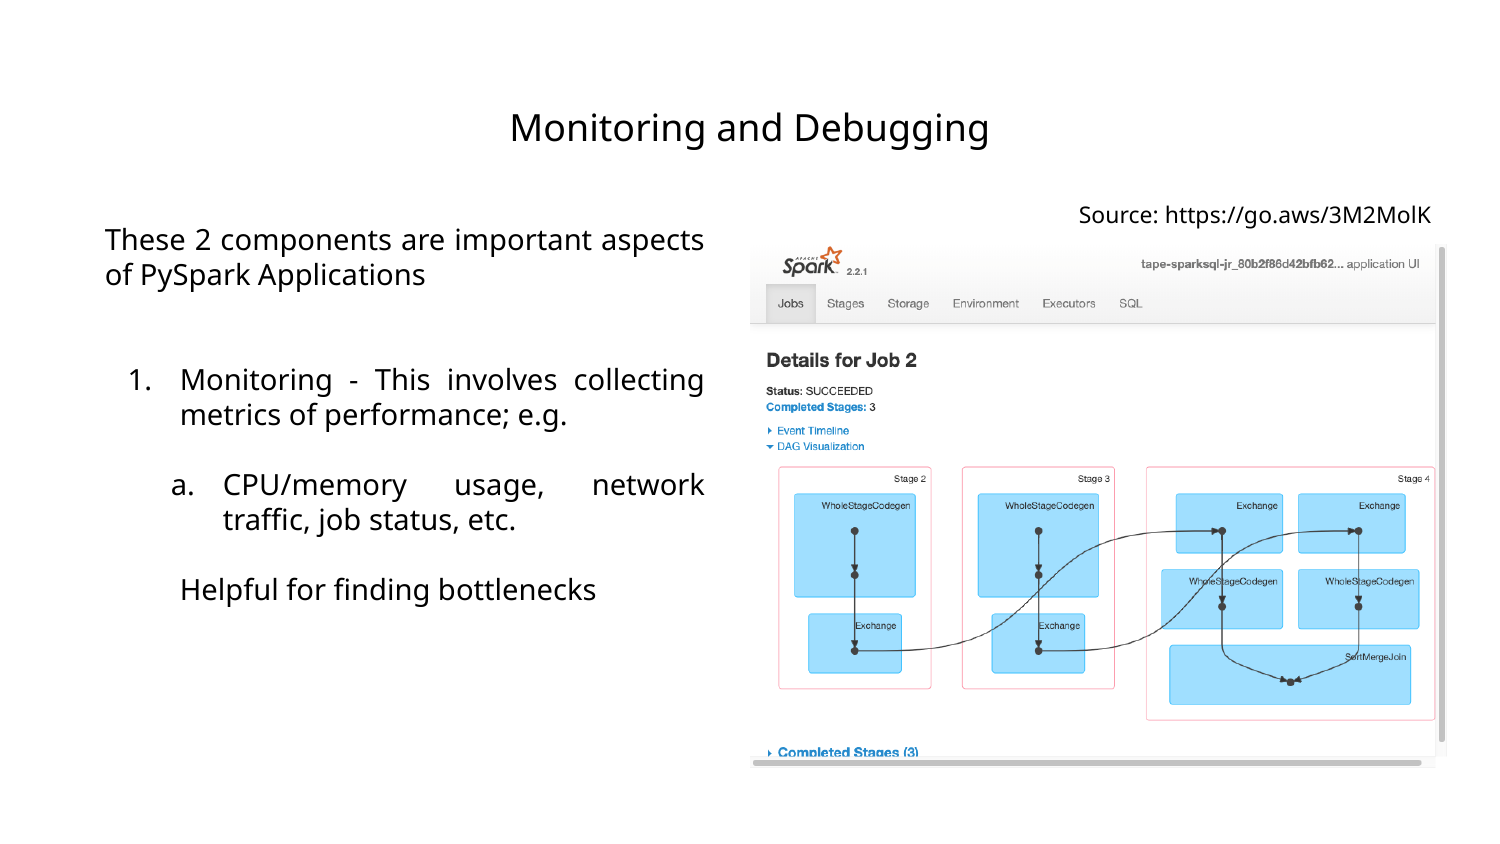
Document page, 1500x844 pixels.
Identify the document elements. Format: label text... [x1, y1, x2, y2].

text_box These 2 components are important aspects of PySpark Applications Monitoring - This involves collecting metrics of performance; e.g. CPU/memory usage, network traffic, job status, etc. Helpful for finding bottlenecks [89, 206, 721, 657]
picture [749, 244, 1447, 768]
text_box Monitoring and Debugging [467, 88, 1033, 164]
text_box Source: https://go.aws/3M2MolK [974, 186, 1447, 242]
